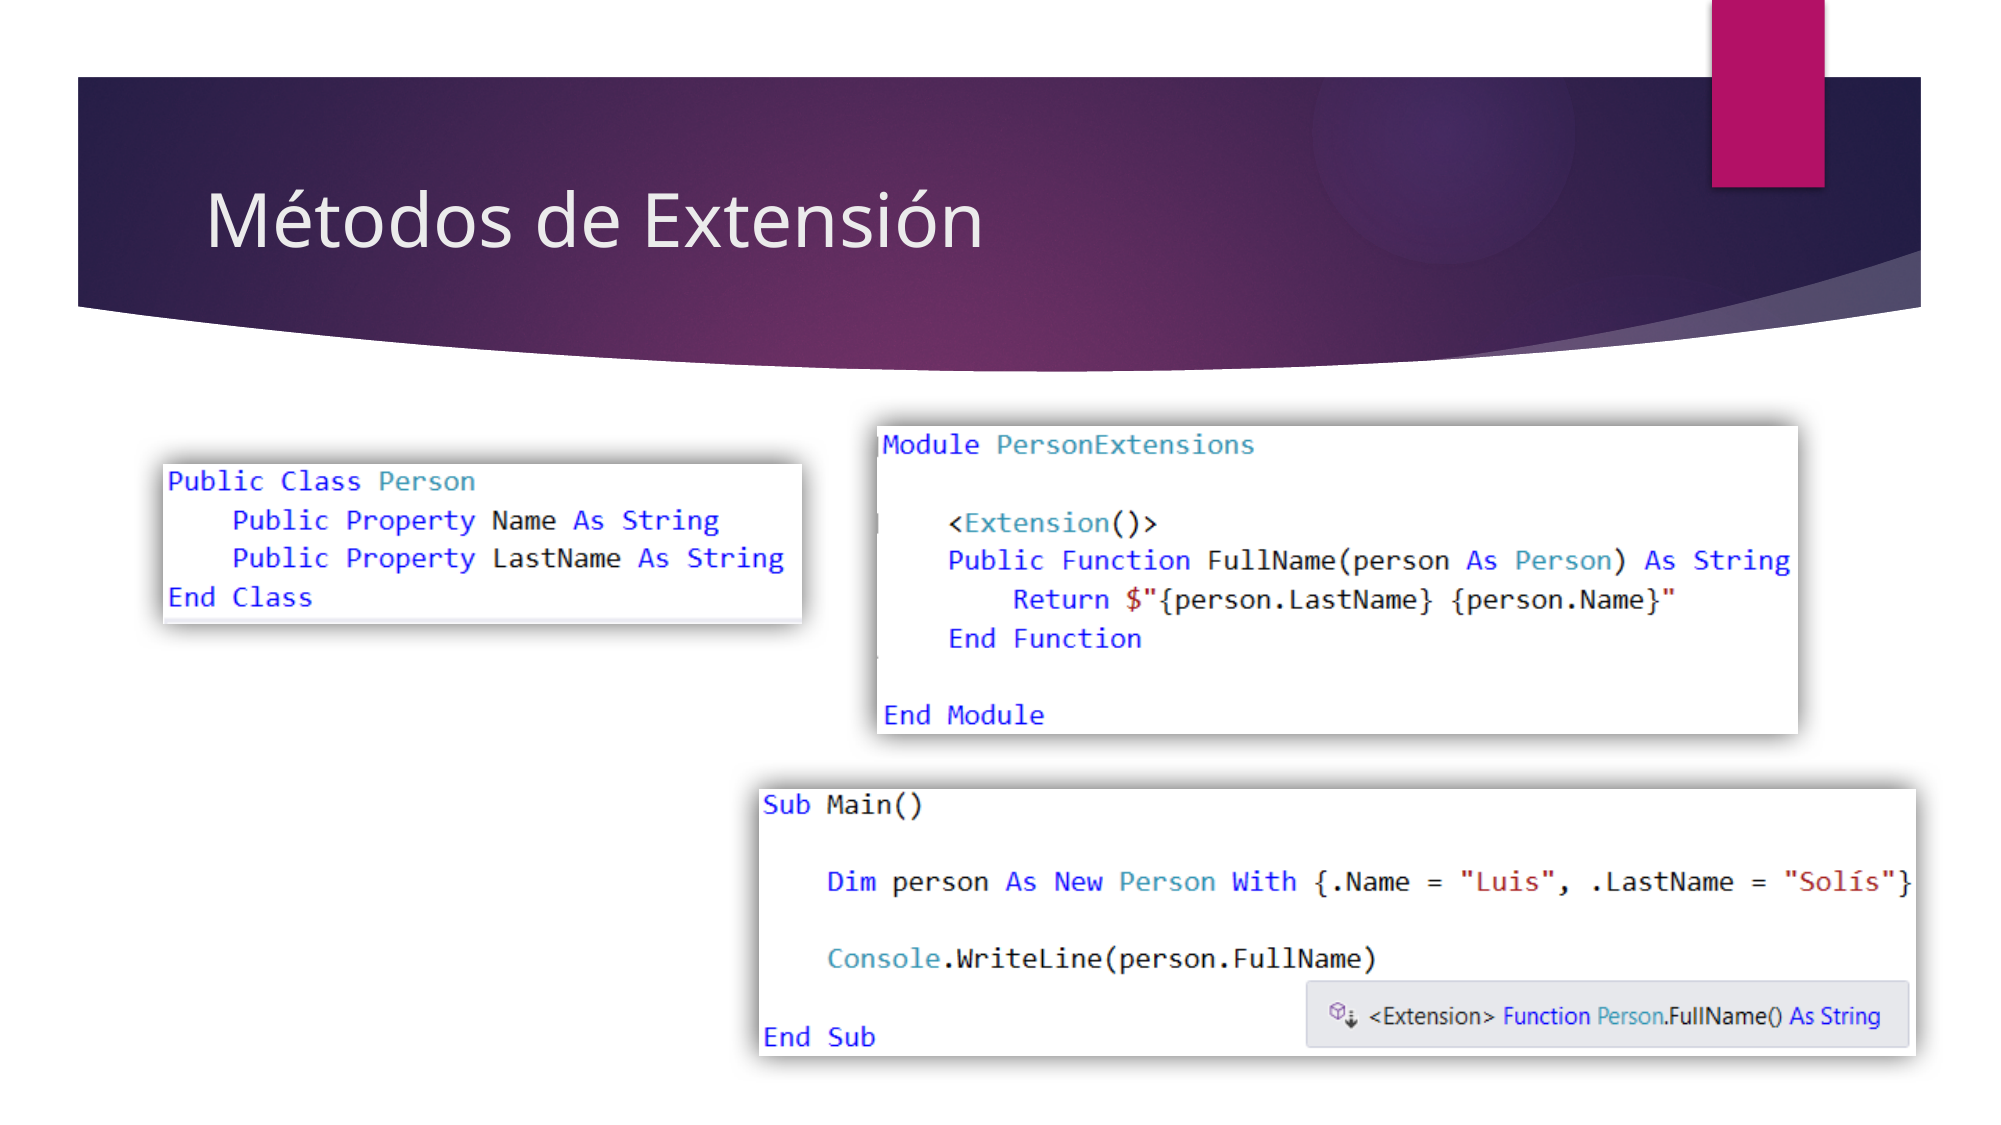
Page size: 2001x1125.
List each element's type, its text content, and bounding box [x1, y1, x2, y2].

picture [758, 789, 1916, 1056]
picture [876, 425, 1798, 735]
picture [163, 464, 802, 625]
title Métodos de Extensión [189, 159, 1627, 276]
